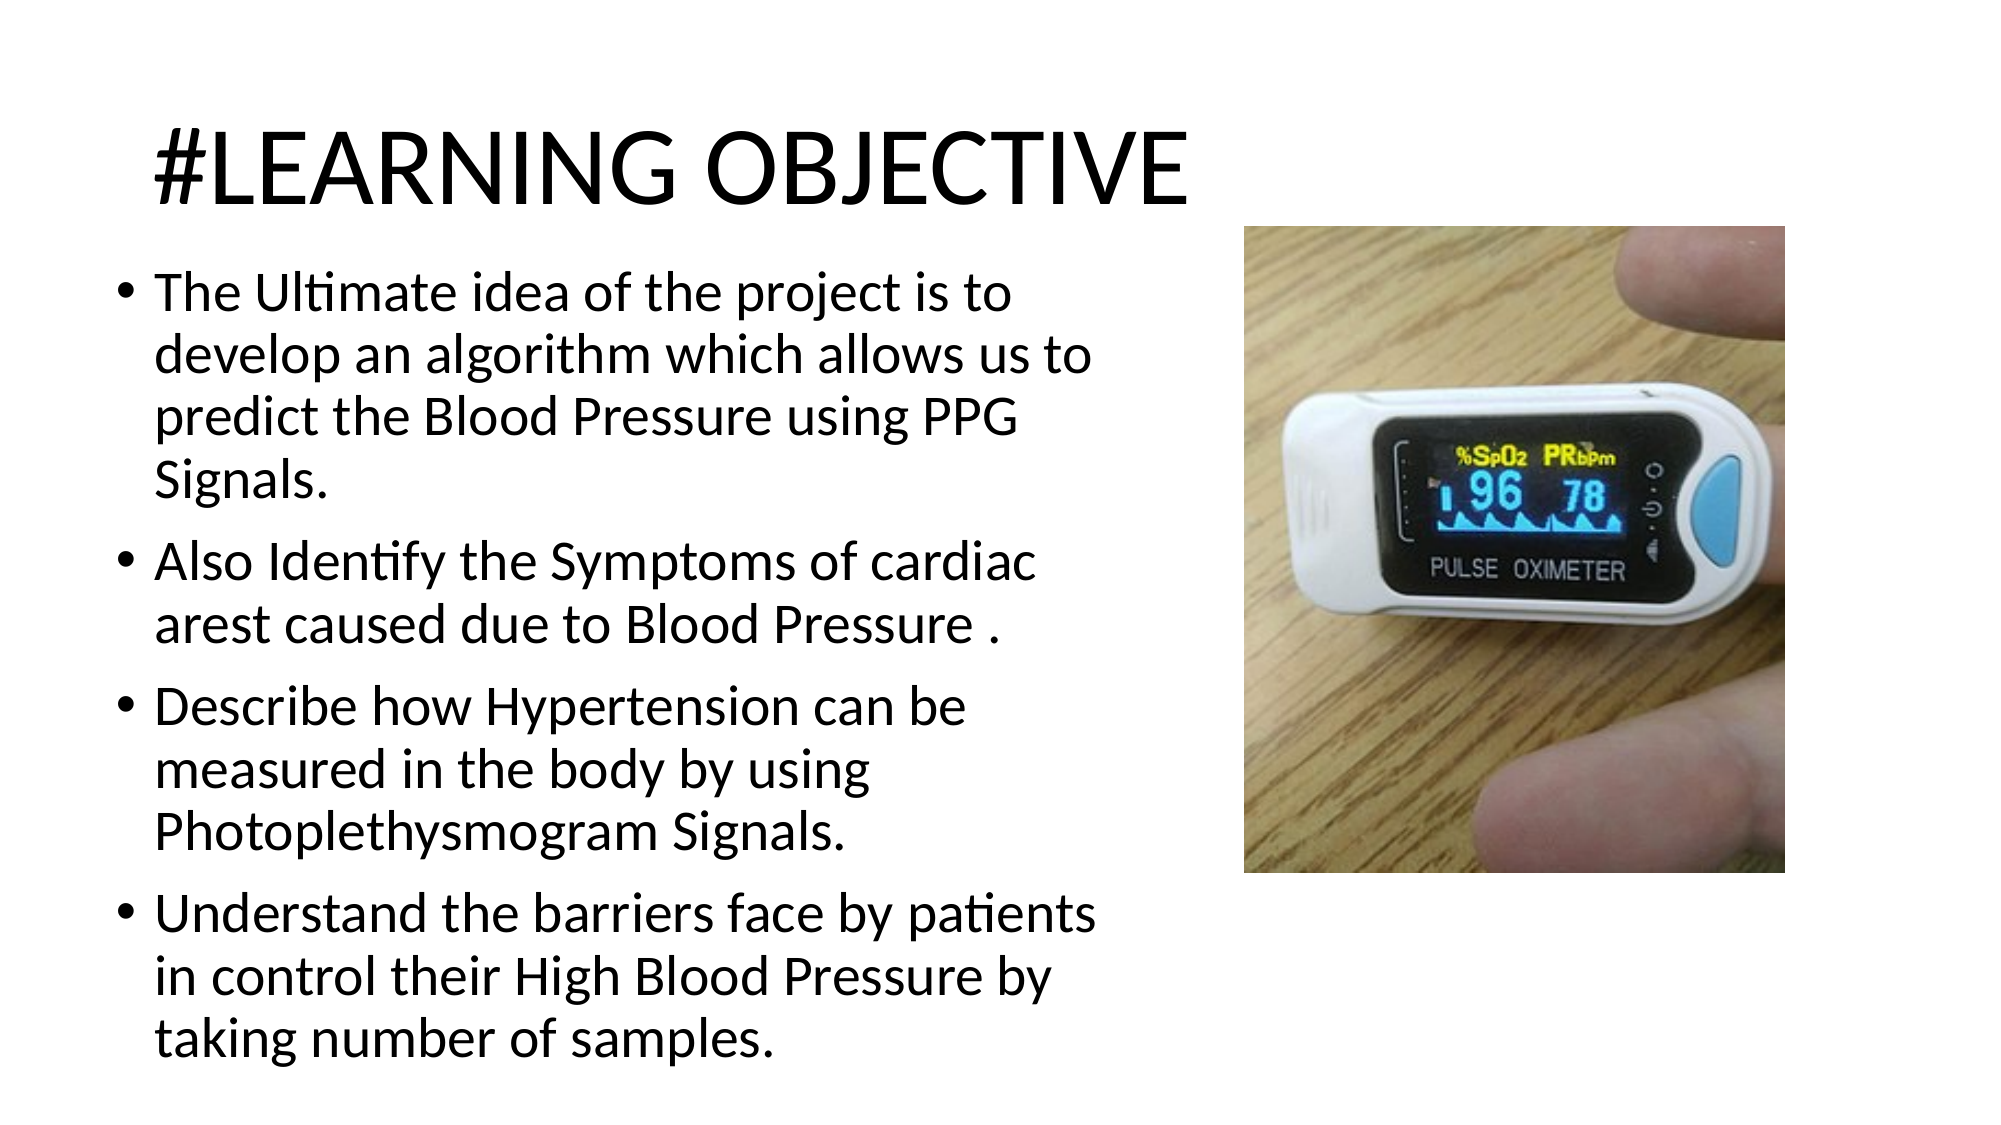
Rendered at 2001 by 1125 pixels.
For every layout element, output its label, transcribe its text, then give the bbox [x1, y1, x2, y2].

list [1244, 226, 1785, 873]
title #LEARNING OBJECTIVE [136, 59, 1863, 278]
list The Ultimate idea of the project is to develop an algorithm which allows us to predict the Blood Pressure using PPG Signals. Also Identify the Symptoms of cardiac arest caused due to Blood Pressure . Describe how Hypertension can be measured in the body by using Photoplethysmogram Signals. Understand the barriers face by patients in control their High Blood Pressure by taking number of samples. [100, 254, 1149, 1081]
